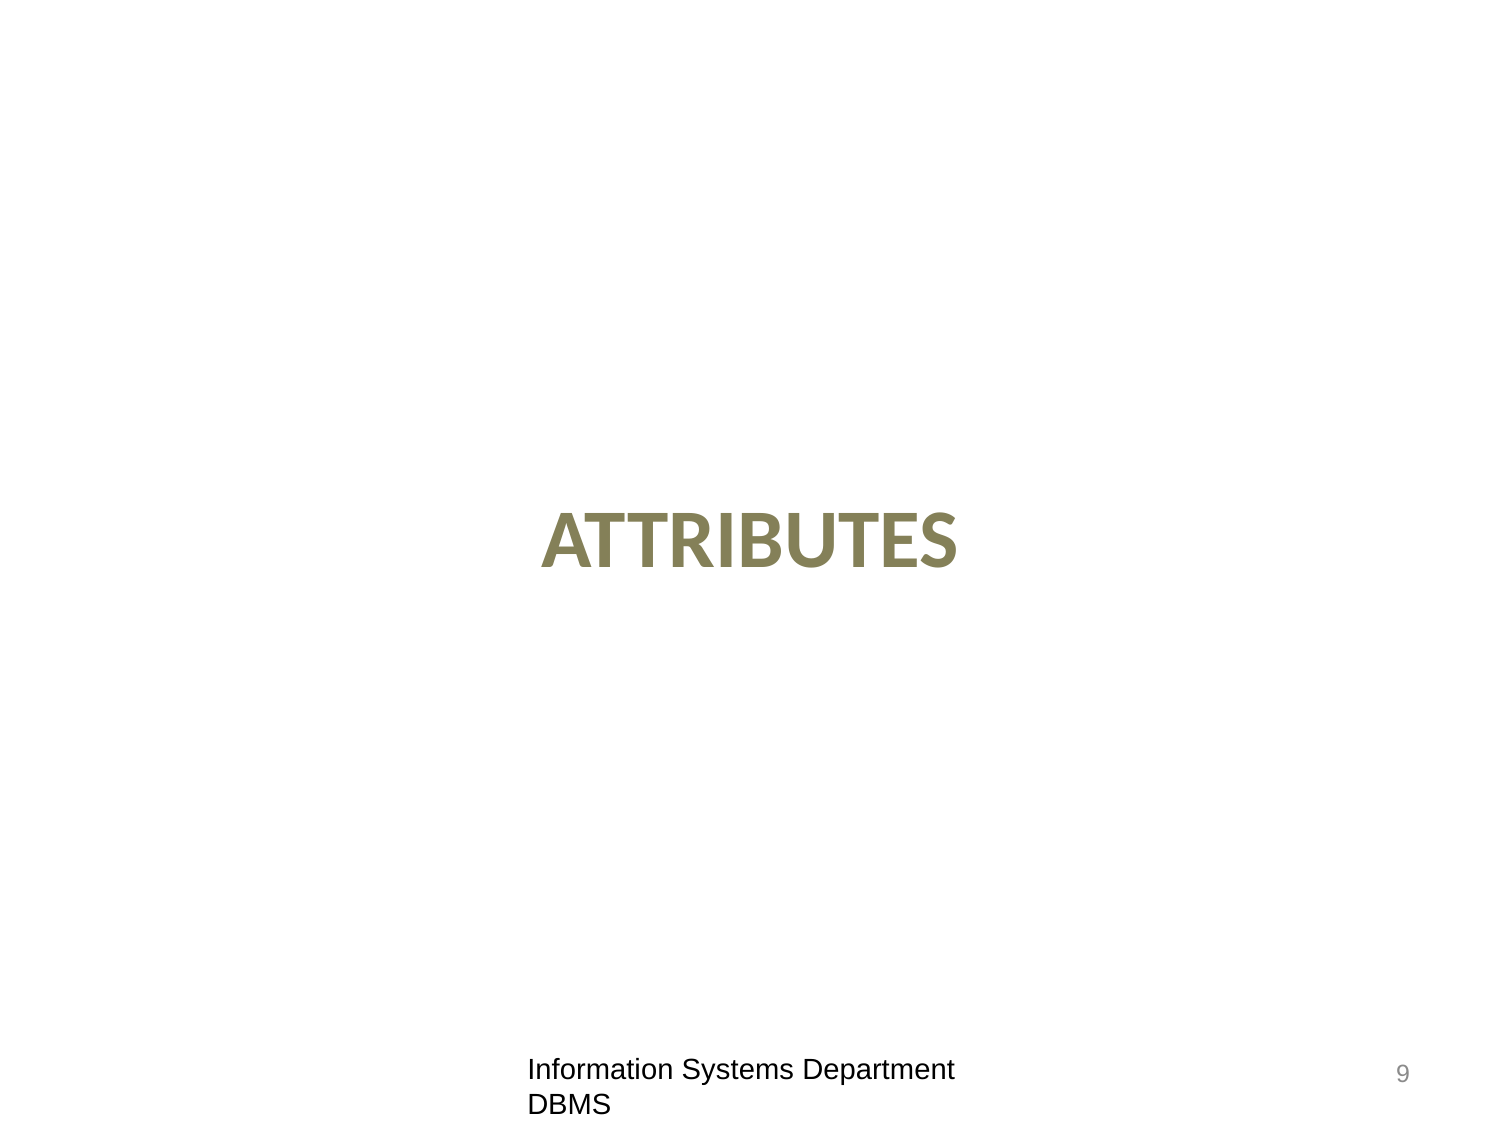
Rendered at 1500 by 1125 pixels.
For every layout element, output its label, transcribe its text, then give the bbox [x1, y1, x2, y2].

footer Information Systems Department DBMS [512, 1042, 988, 1103]
slide_number 9 [1074, 1042, 1425, 1103]
title attributes [112, 476, 1388, 701]
